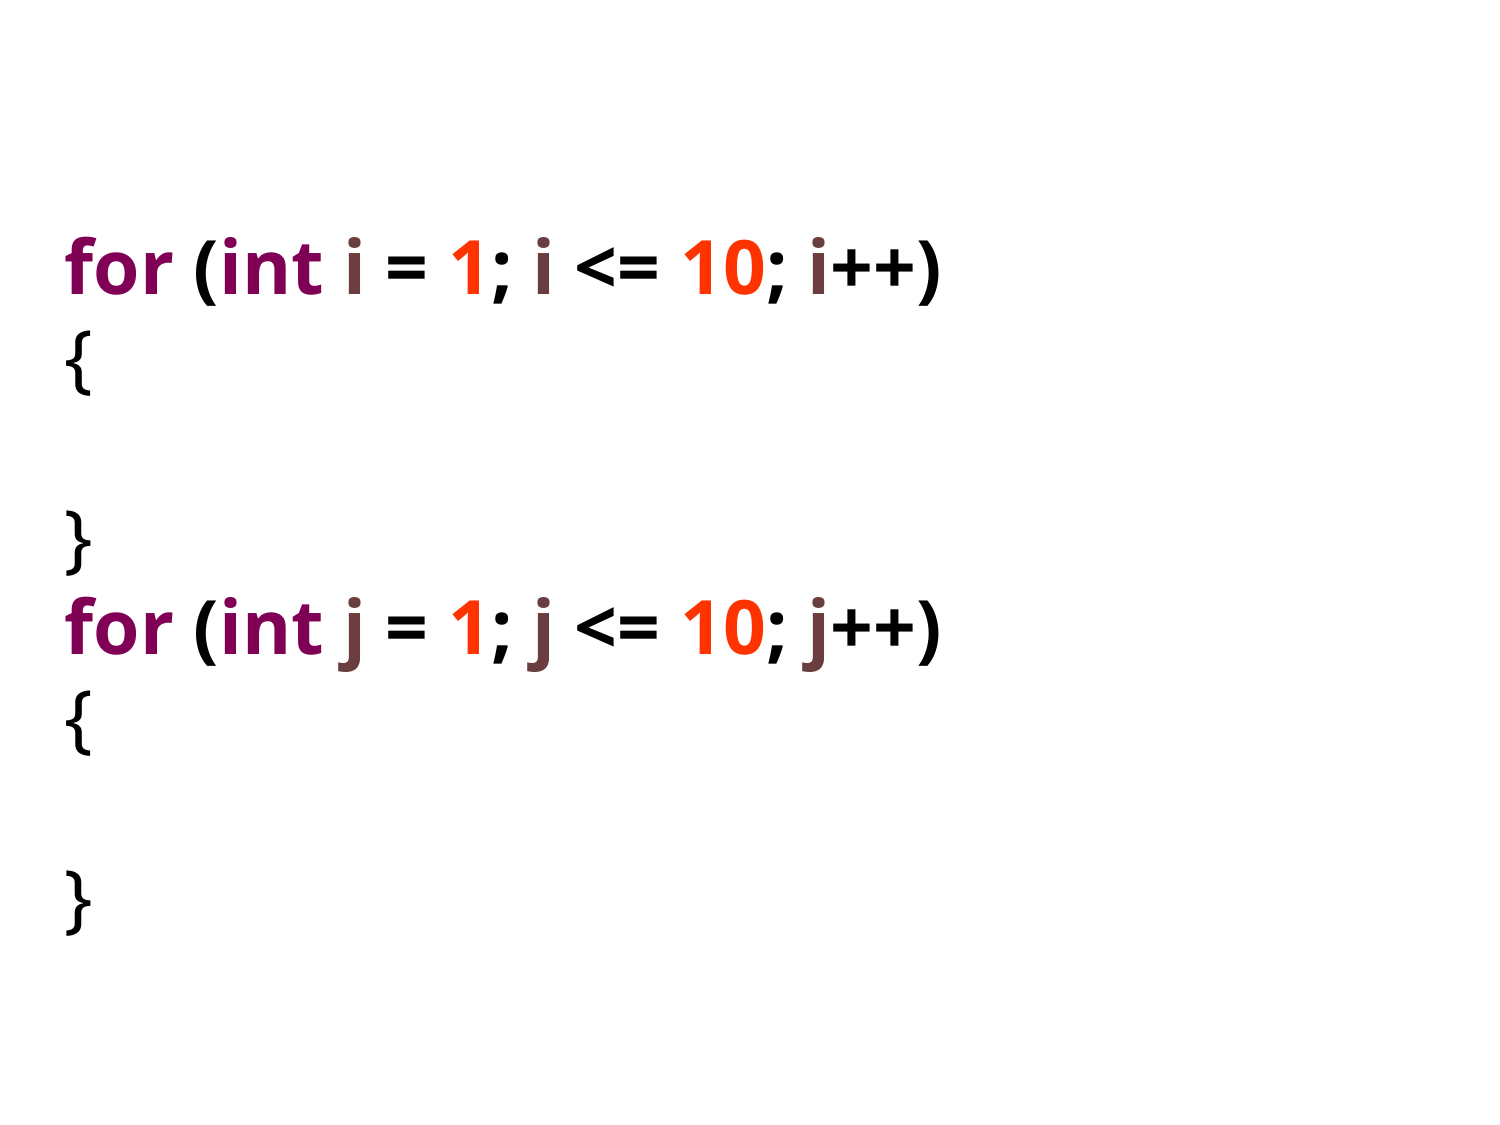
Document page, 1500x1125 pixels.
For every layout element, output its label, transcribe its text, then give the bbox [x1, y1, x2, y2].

text_box for (int i = 1; i <= 10; i++) { } for (int j = 1; j <= 10; j++) { } [49, 212, 1488, 1038]
